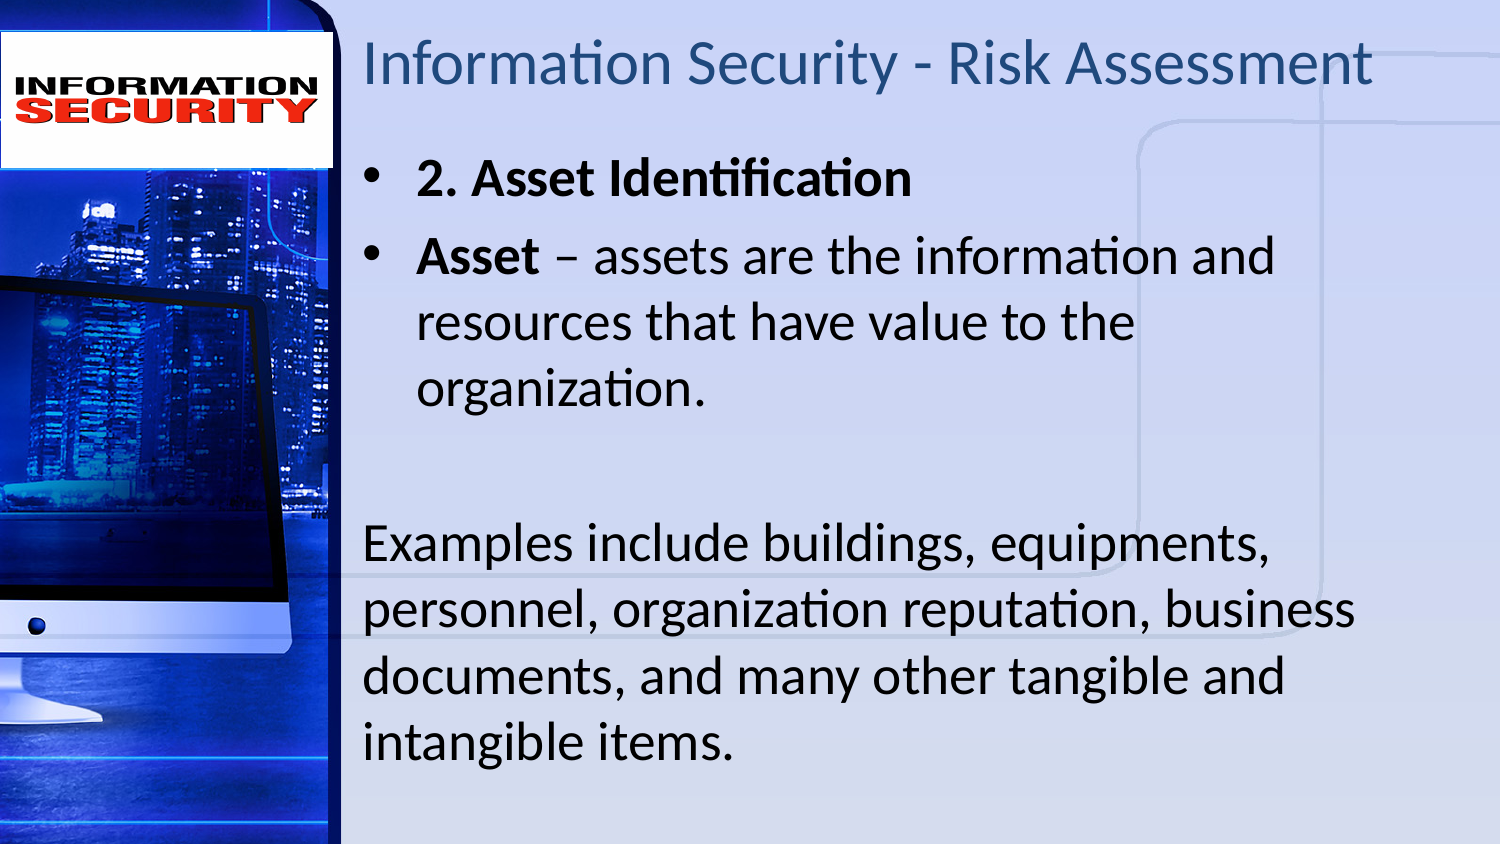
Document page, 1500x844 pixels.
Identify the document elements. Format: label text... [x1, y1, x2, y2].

text_box 2. Asset Identification Asset – assets are the information and resources that have value to the organization. Examples include buildings, equipments, personnel, organization reputation, business documents, and many other tangible and intangible items. [347, 133, 1442, 785]
picture [0, 0, 1500, 844]
title Information Security - Risk Assessment [347, 11, 1427, 106]
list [0, 32, 333, 168]
